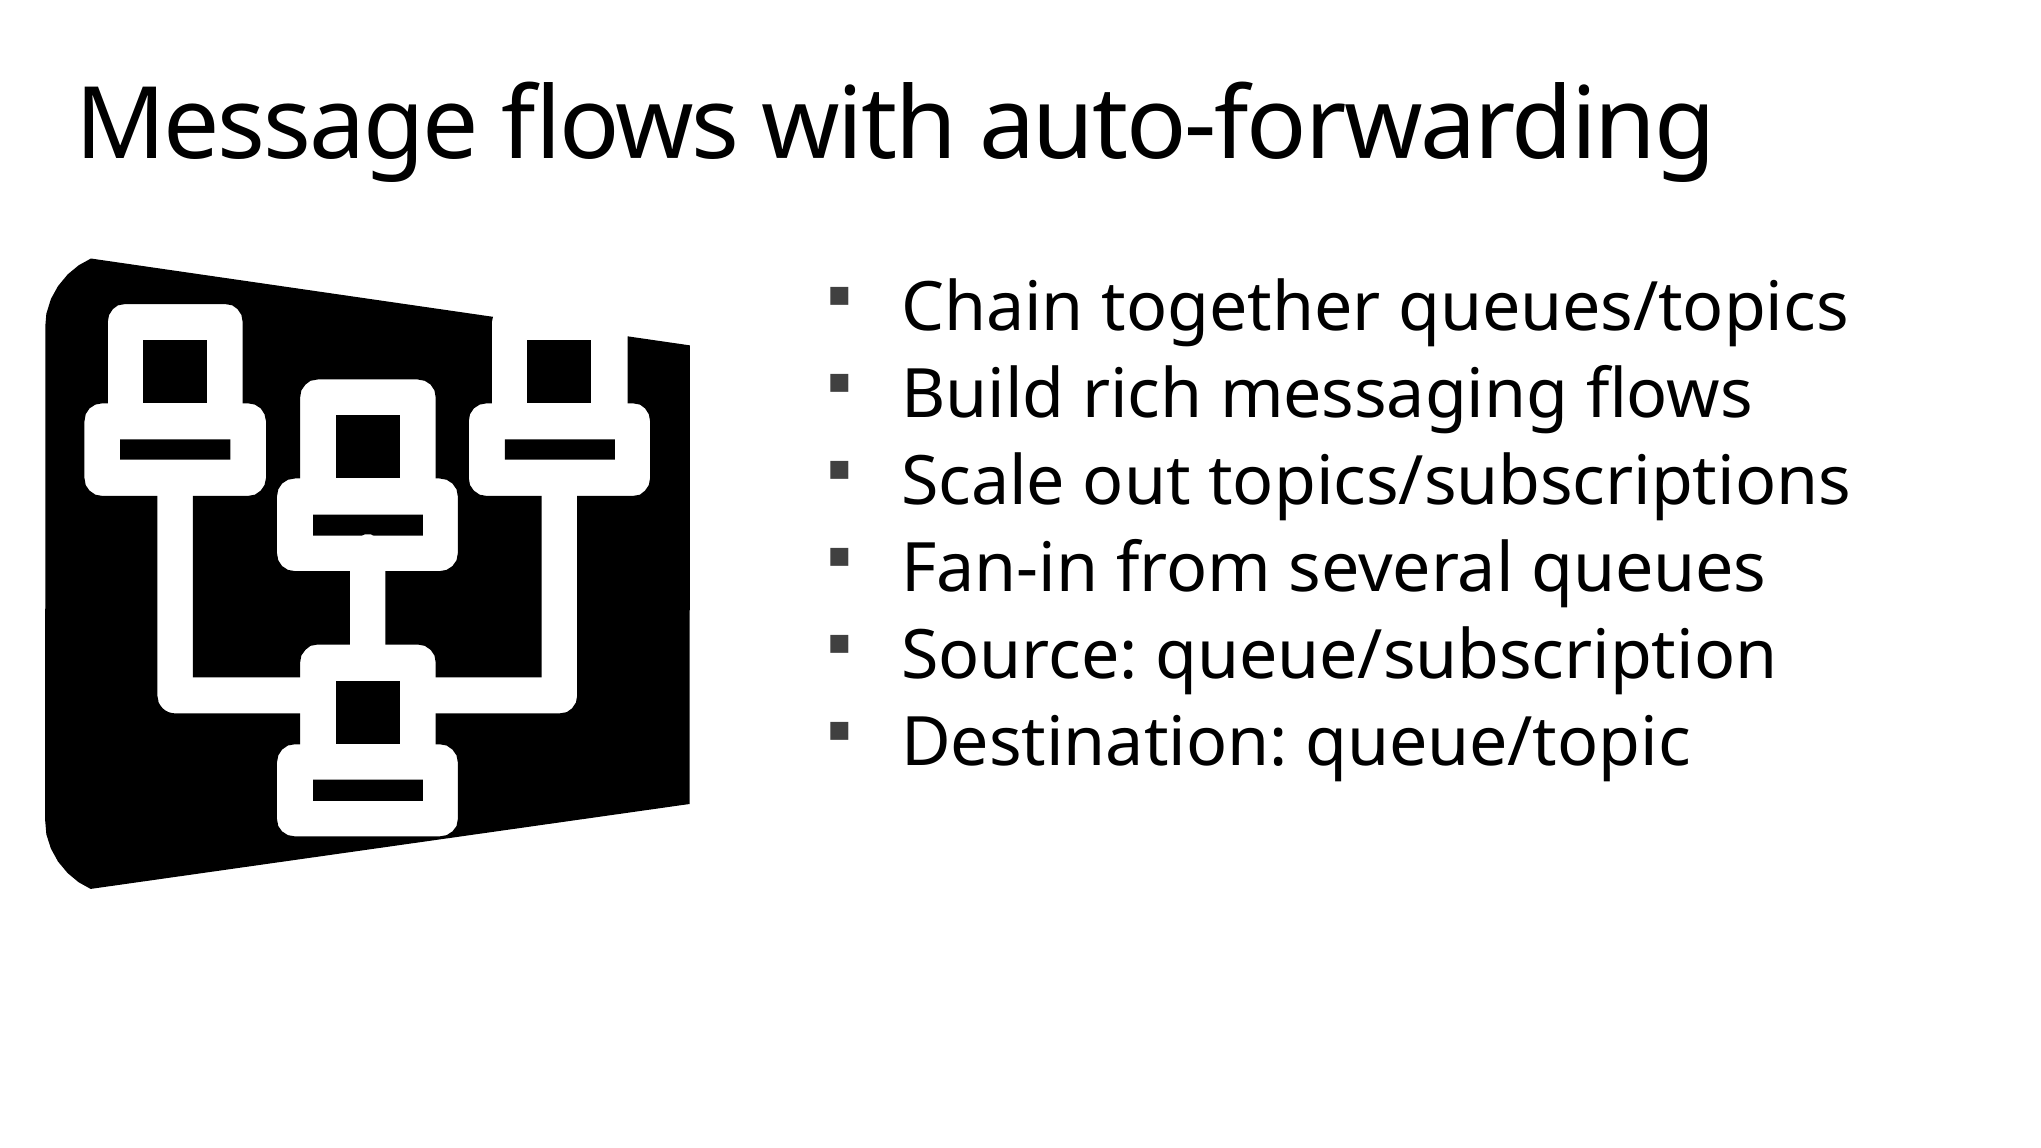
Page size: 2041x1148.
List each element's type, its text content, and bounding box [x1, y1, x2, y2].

picture [44, 251, 691, 896]
title Message flows with auto-forwarding [45, 48, 1996, 199]
list Chain together queues/topics Build rich messaging flows Scale out topics/subscriptions Fan-in from several queues Source: queue/subscription Destination: queue/topic [795, 498, 1996, 649]
